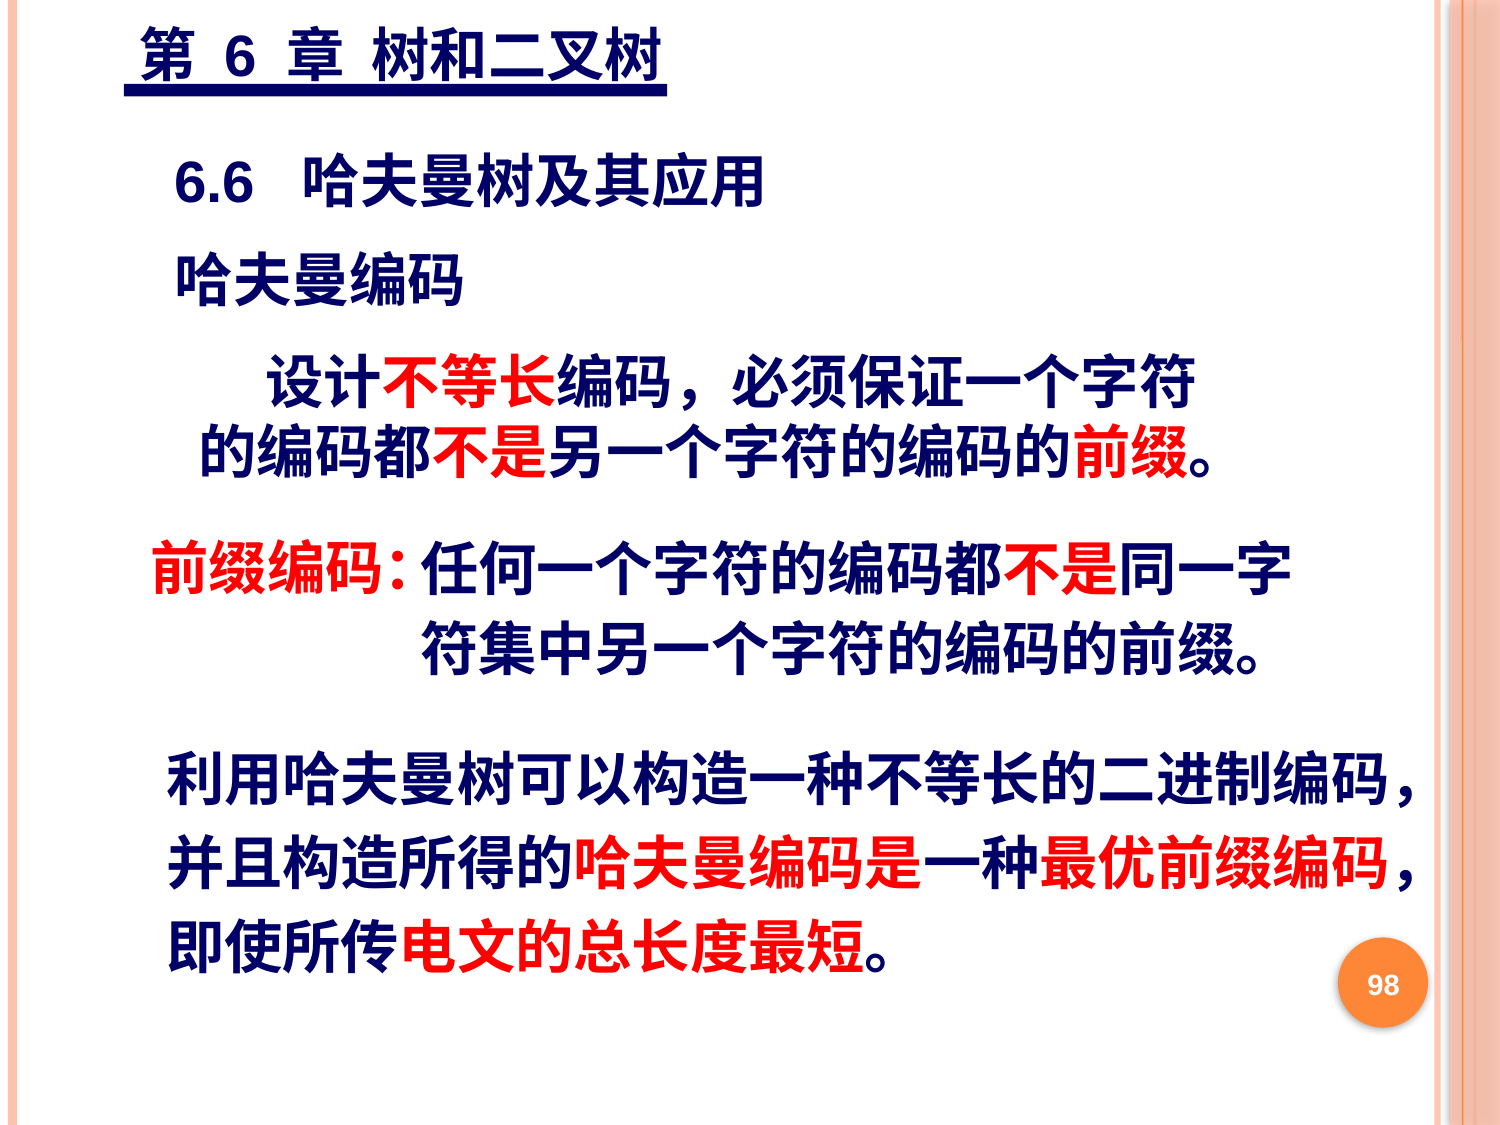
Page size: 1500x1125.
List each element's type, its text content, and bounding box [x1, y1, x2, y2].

text_box 任何一个字符的编码都不是同一字 符集中另一个字符的编码的前缀。 [405, 513, 1309, 690]
text_box 第 6 章 树和二叉树 [123, 10, 680, 96]
text_box 6.6 哈夫曼树及其应用 [159, 137, 786, 222]
text_box 设计不等长编码，必须保证一个字符 的编码都不是另一个字符的编码的前缀。 [183, 337, 1263, 494]
slide_number 98 [1333, 988, 1434, 1026]
text_box 前缀编码： [135, 523, 405, 609]
text_box 哈夫曼编码 [160, 234, 482, 321]
text_box 利用哈夫曼树可以构造一种不等长的二进制编码， 并且构造所得的哈夫曼编码是一种最优前缀编码， 即使所传电文的总长度最短。 [151, 720, 1463, 988]
